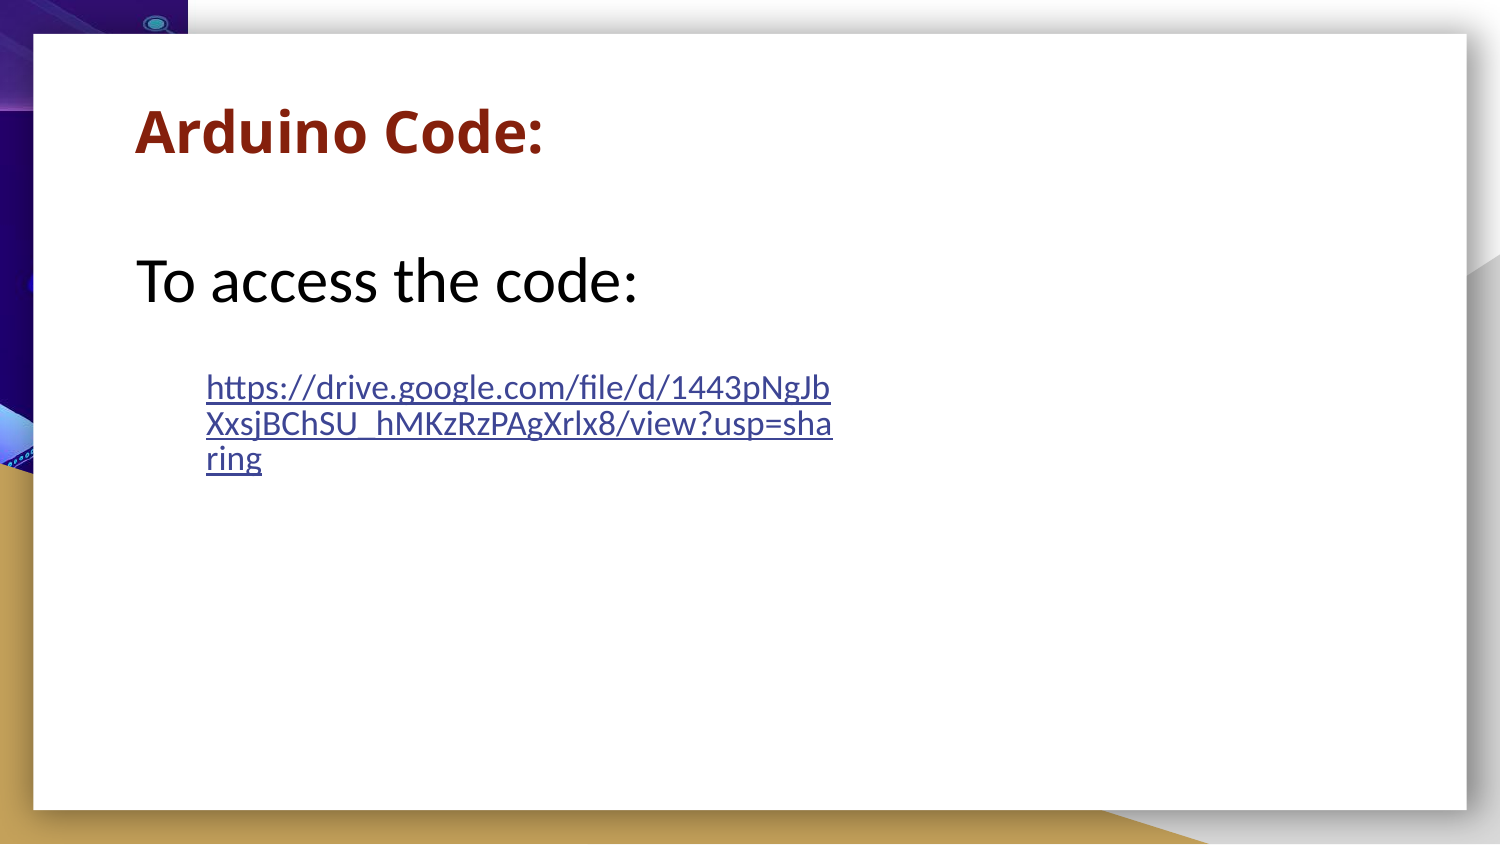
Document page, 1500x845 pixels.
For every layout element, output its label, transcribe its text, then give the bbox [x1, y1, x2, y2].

text_box To access the code: [121, 222, 754, 331]
picture [0, 0, 1500, 473]
text_box https://drive.google.com/file/d/1443pNgJbXxsjBChSU_hMKzRzPAgXrlx8/view?usp=sharing [191, 349, 856, 423]
title Arduino Code: [105, 55, 1334, 205]
